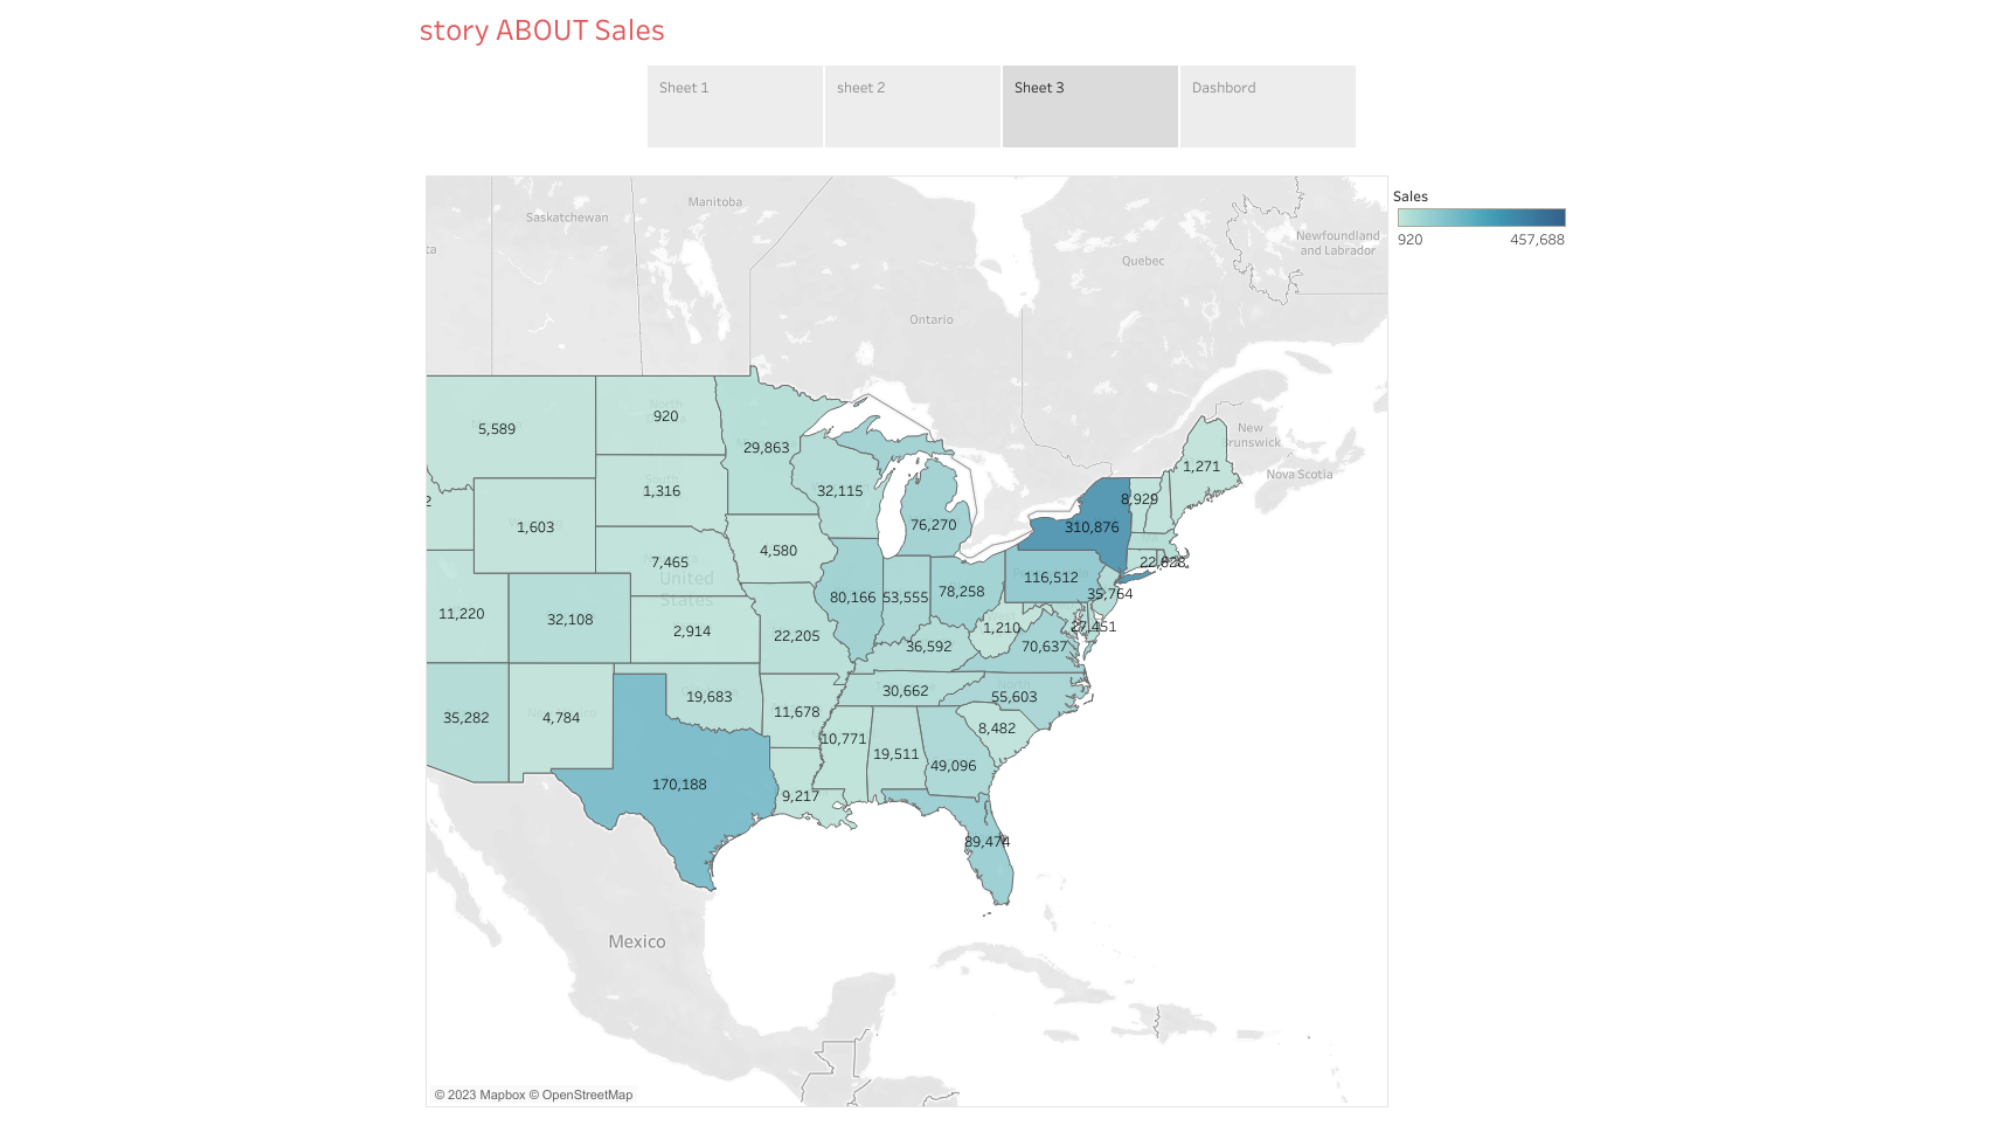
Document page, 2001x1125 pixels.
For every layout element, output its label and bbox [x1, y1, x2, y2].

picture [407, 0, 1593, 1125]
